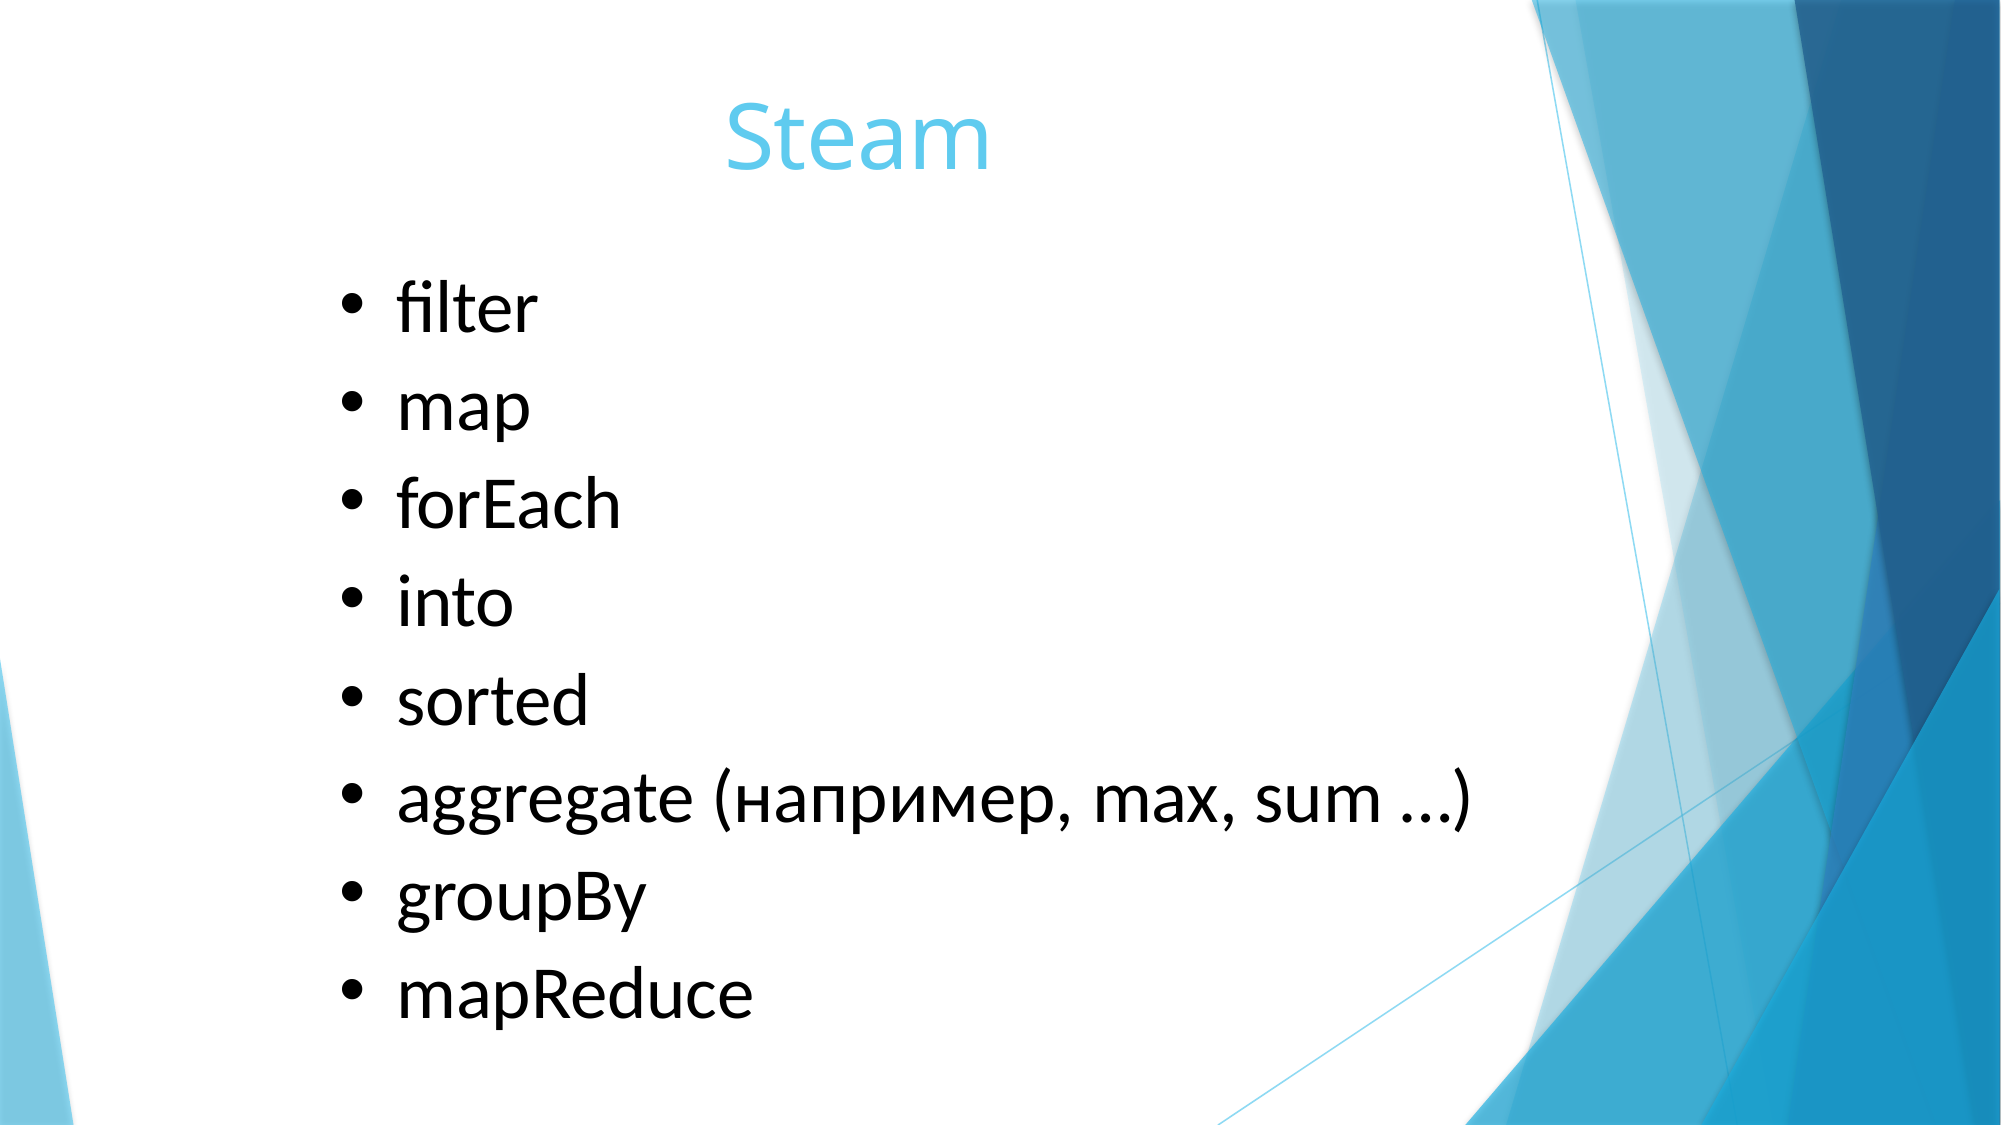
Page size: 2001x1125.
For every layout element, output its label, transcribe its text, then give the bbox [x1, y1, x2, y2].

title Steam [722, 75, 1279, 247]
text_box filter map forEach into sorted aggregate (например, max, sum …) groupBy mapReduce [337, 247, 1617, 1034]
